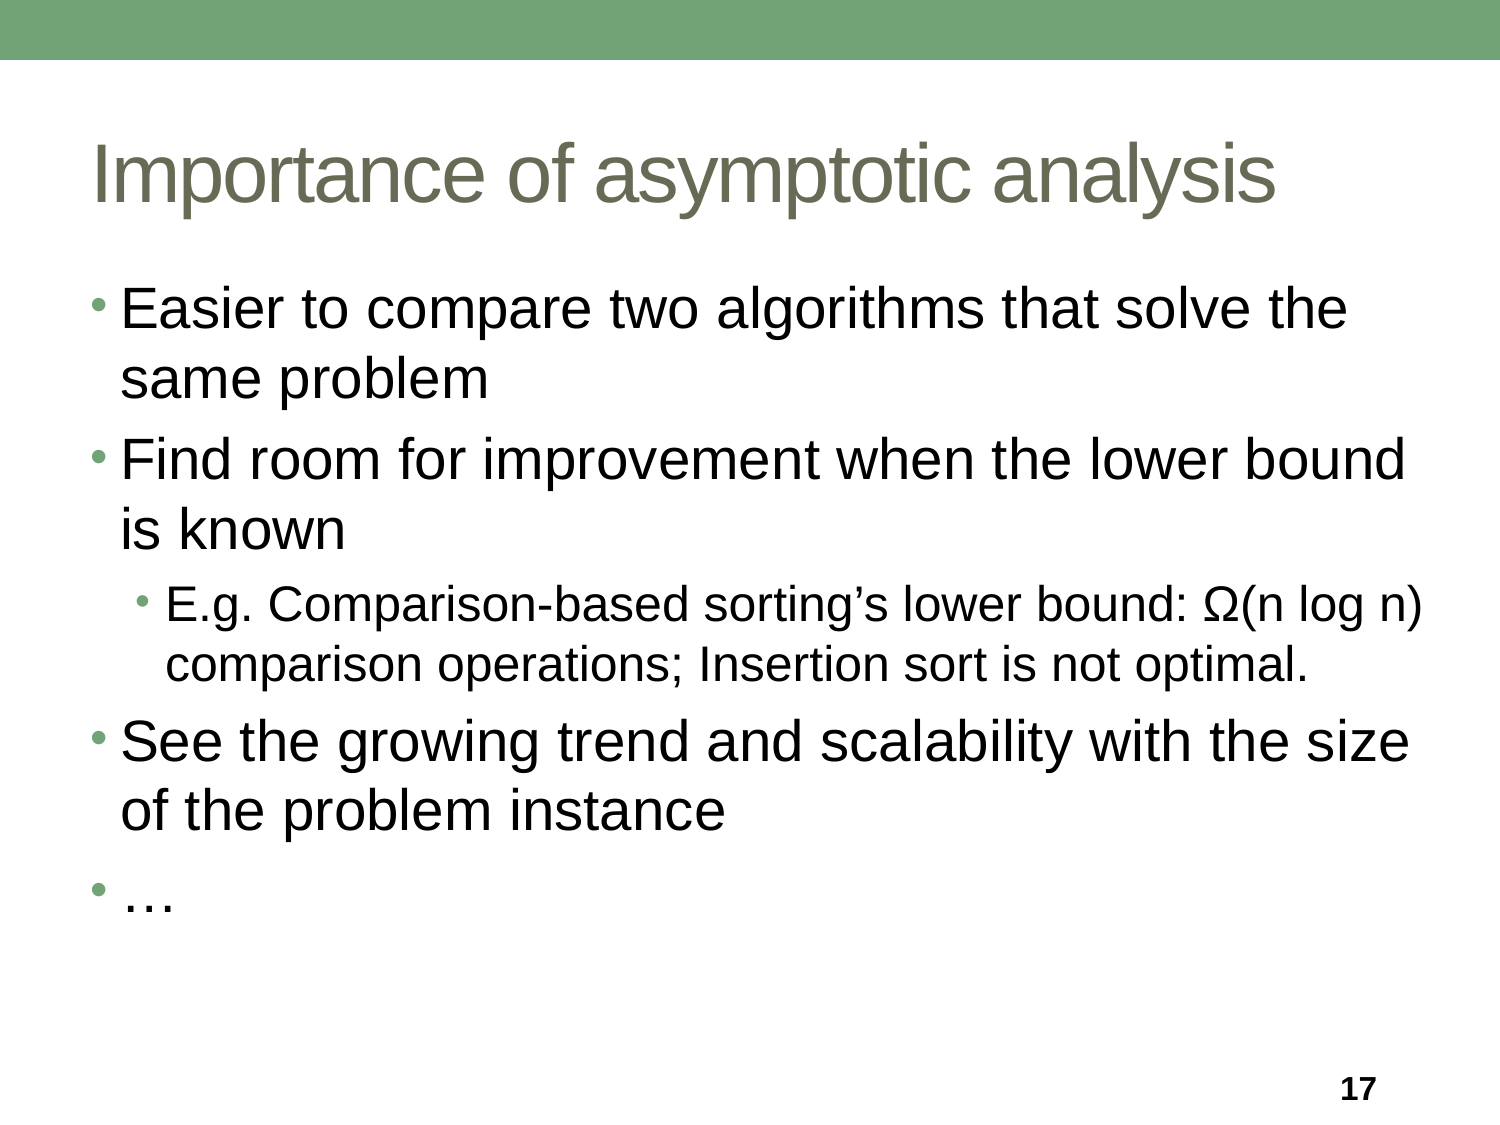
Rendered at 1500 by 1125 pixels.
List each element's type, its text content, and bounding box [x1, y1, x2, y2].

slide_number 17 [1325, 1059, 1500, 1114]
title Importance of asymptotic analysis [75, 87, 1425, 250]
list Easier to compare two algorithms that solve the same problem Find room for improvement when the lower bound is known E.g. Comparison-based sorting’s lower bound: Ω(n log n) comparison operations; Insertion sort is not optimal. See the growing trend and scalability with the size of the problem instance … [75, 262, 1463, 1063]
